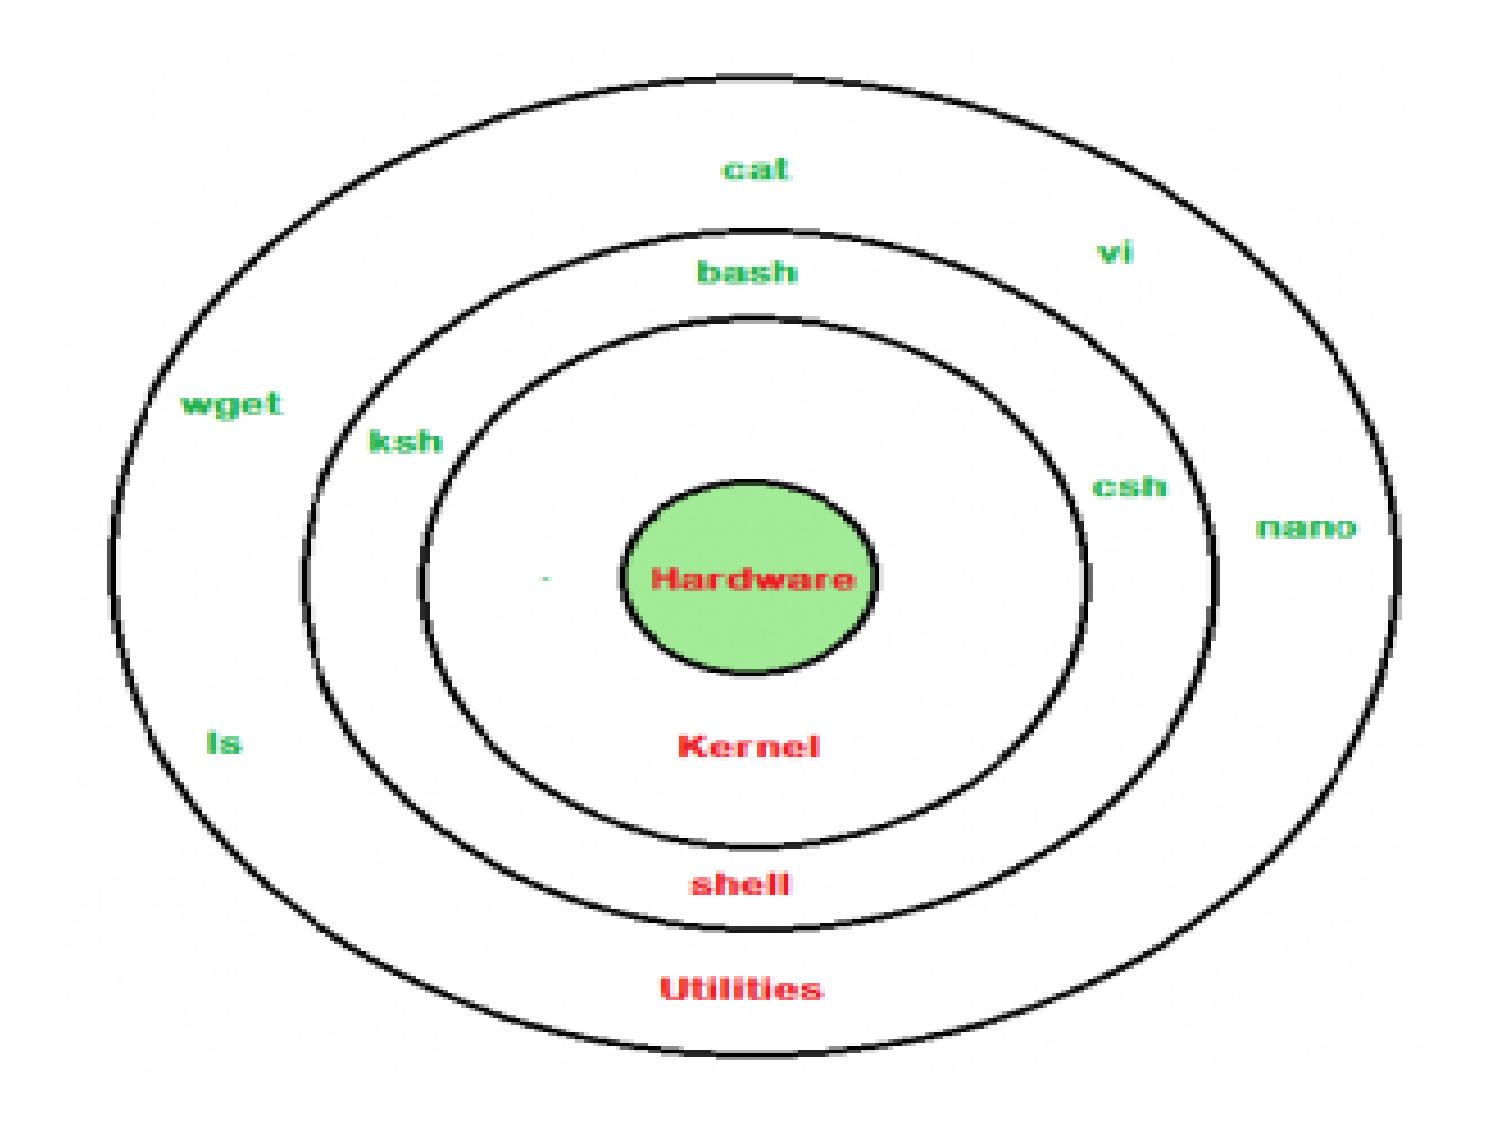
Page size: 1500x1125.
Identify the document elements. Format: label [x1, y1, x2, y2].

picture [62, 49, 1426, 1076]
